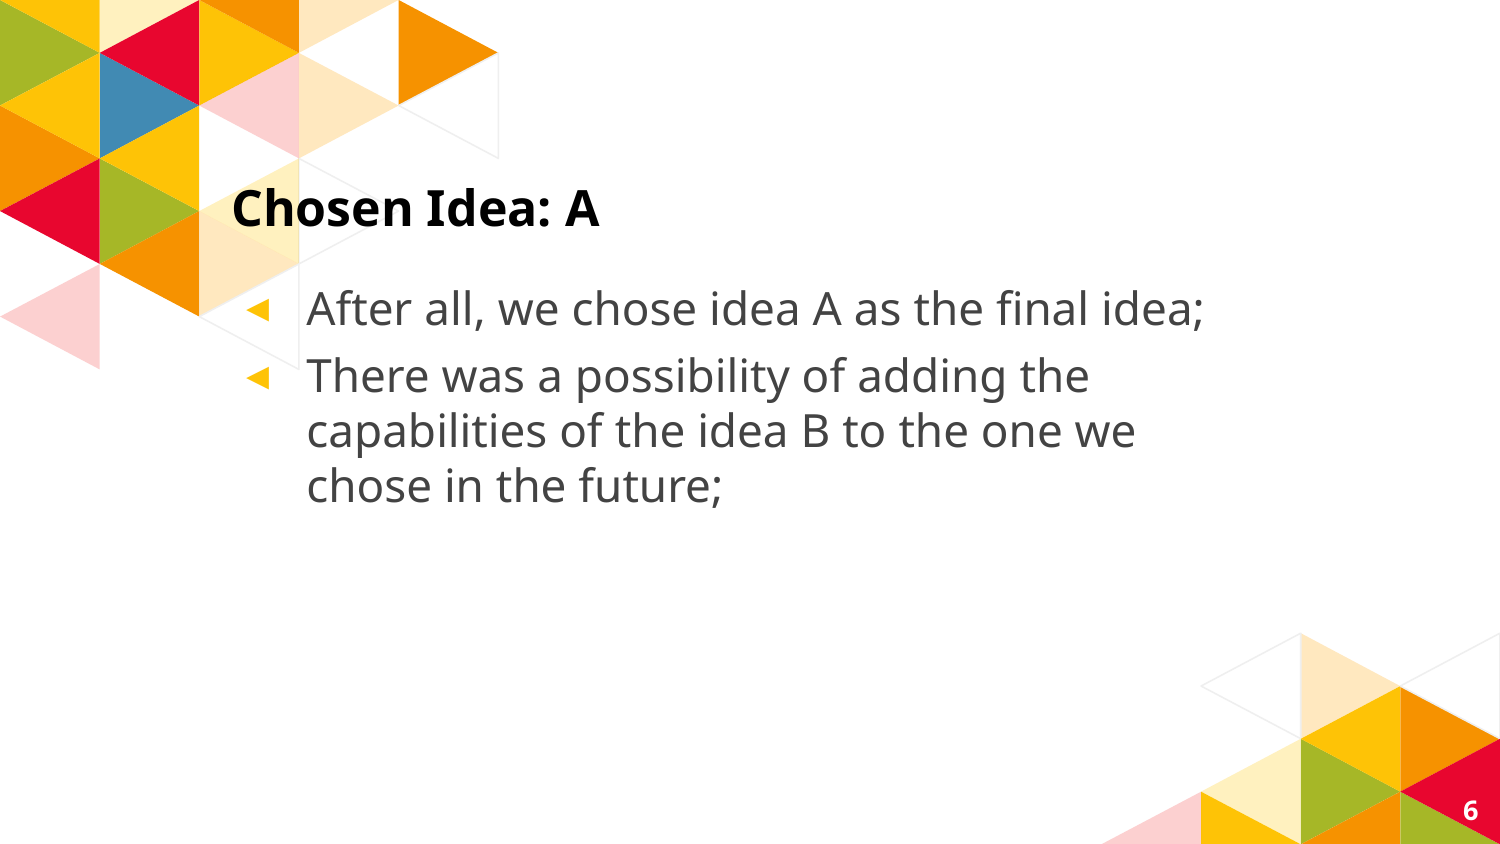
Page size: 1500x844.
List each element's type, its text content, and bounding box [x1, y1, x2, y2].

slide_number 6 [1446, 779, 1495, 844]
title Chosen Idea: A [216, 141, 1277, 253]
list After all, we chose idea A as the final idea; There was a possibility of adding the capabilities of the idea B to the one we chose in the future; [216, 264, 1277, 742]
